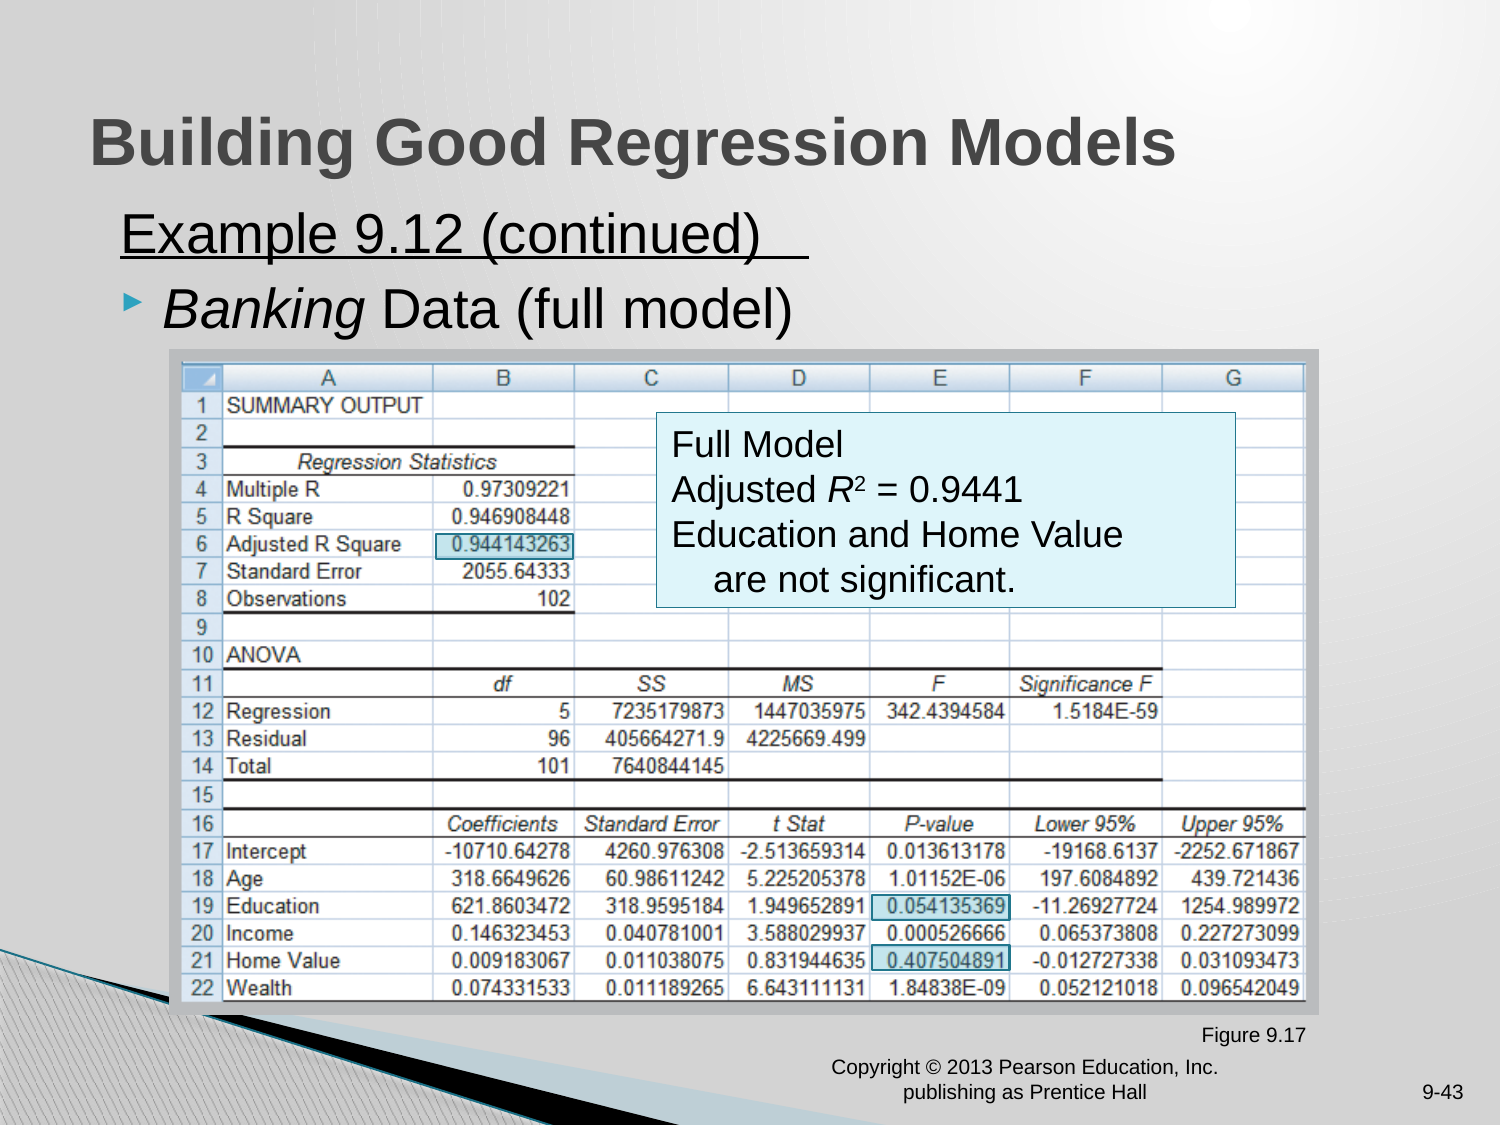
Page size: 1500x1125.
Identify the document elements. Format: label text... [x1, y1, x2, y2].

title Building Good Regression Models [75, 45, 1425, 233]
list Example 9.12 (continued) Banking Data (full model) [87, 189, 1438, 932]
picture [169, 349, 1319, 1015]
text_box Figure 9.17 [1186, 1022, 1322, 1055]
footer Copyright © 2013 Pearson Education, Inc. publishing as Prentice Hall [812, 1051, 1238, 1112]
slide_number 9-43 [1362, 1051, 1479, 1112]
